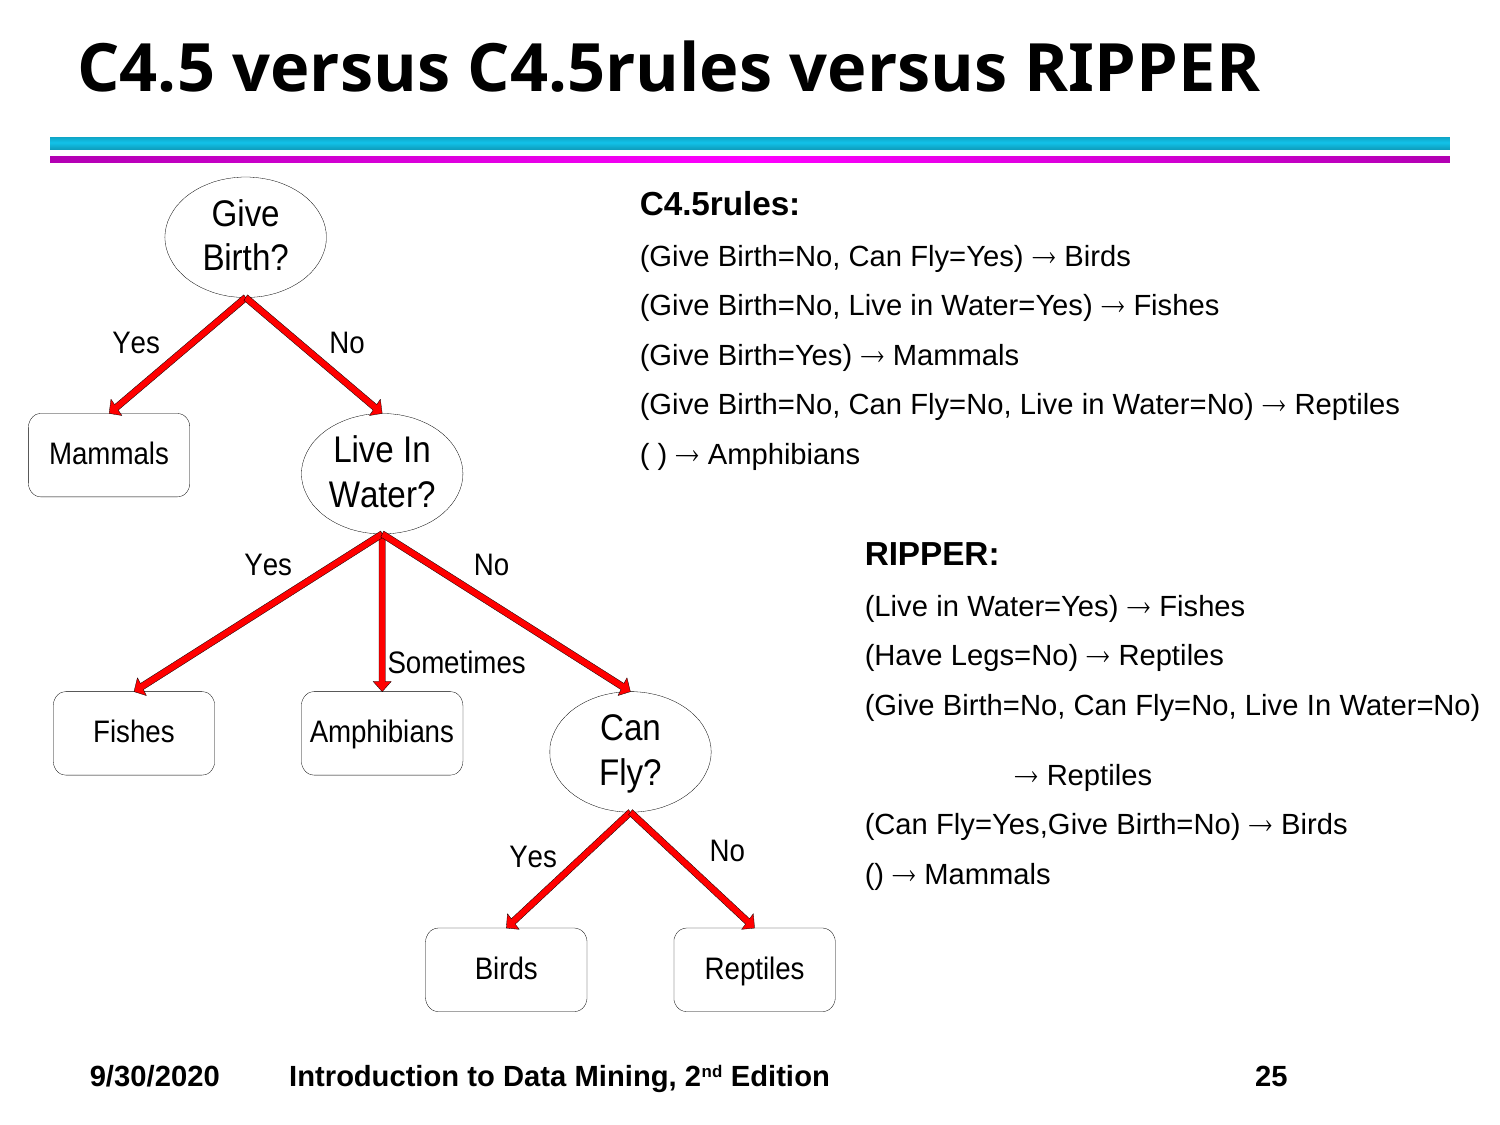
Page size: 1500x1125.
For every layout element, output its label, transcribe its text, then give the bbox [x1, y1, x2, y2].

text_box RIPPER: (Live in Water=Yes)  Fishes (Have Legs=No)  Reptiles (Give Birth=No, Can Fly=No, Live In Water=No)  Reptiles (Can Fly=Yes,Give Birth=No)  Birds ()  Mammals [849, 525, 1500, 898]
title C4.5 versus C4.5rules versus RIPPER [62, 24, 1421, 113]
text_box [26, 174, 838, 1013]
text_box C4.5rules: (Give Birth=No, Can Fly=Yes)  Birds (Give Birth=No, Live in Water=Yes)  Fishes (Give Birth=Yes)  Mammals (Give Birth=No, Can Fly=No, Live in Water=No)  Reptiles ( )  Amphibians [838, 174, 1475, 527]
